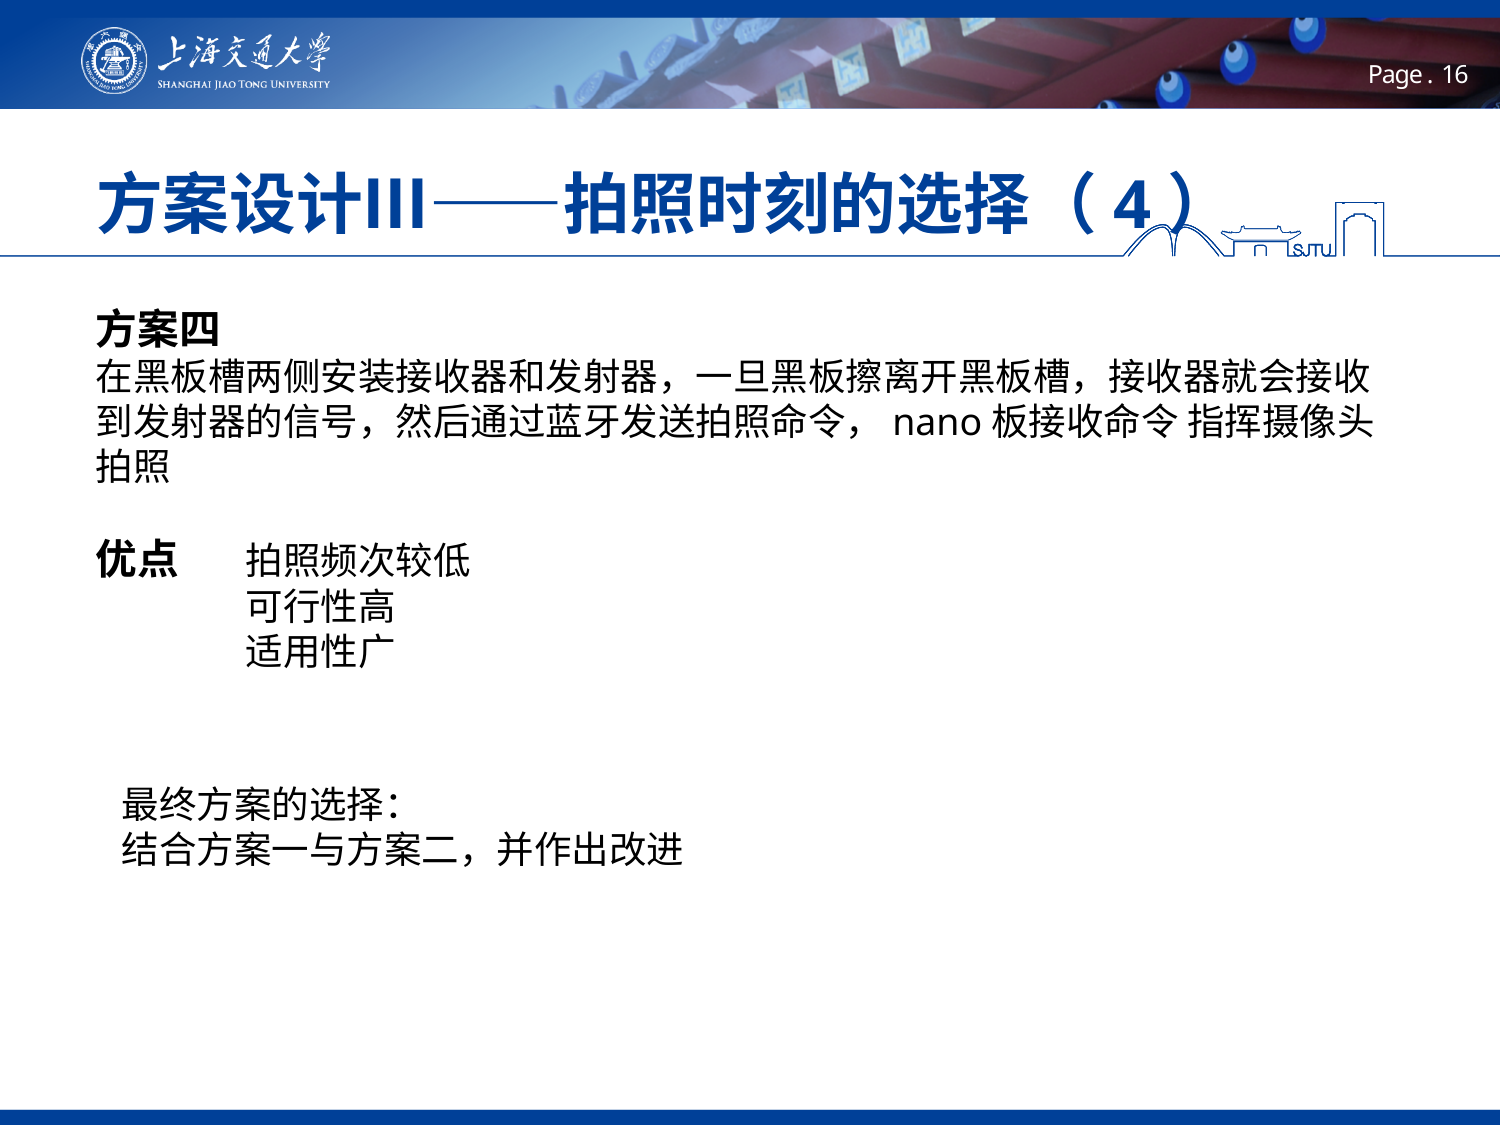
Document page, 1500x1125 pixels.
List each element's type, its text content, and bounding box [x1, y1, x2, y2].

picture [0, 18, 1500, 109]
text_box 最终方案的选择： 结合方案一与方案二，并作出改进 [106, 773, 1068, 879]
title 方案设计Ⅲ——拍照时刻的选择（4） [81, 160, 1455, 255]
text_box 方案四 在黑板槽两侧安装接收器和发射器，一旦黑板擦离开黑板槽，接收器就会接收到发射器的信号，然后通过蓝牙发送拍照命令，nano板接收命令 指挥摄像头拍照 优点 拍照频次较低 可行性高 适用性广 [81, 295, 1391, 681]
